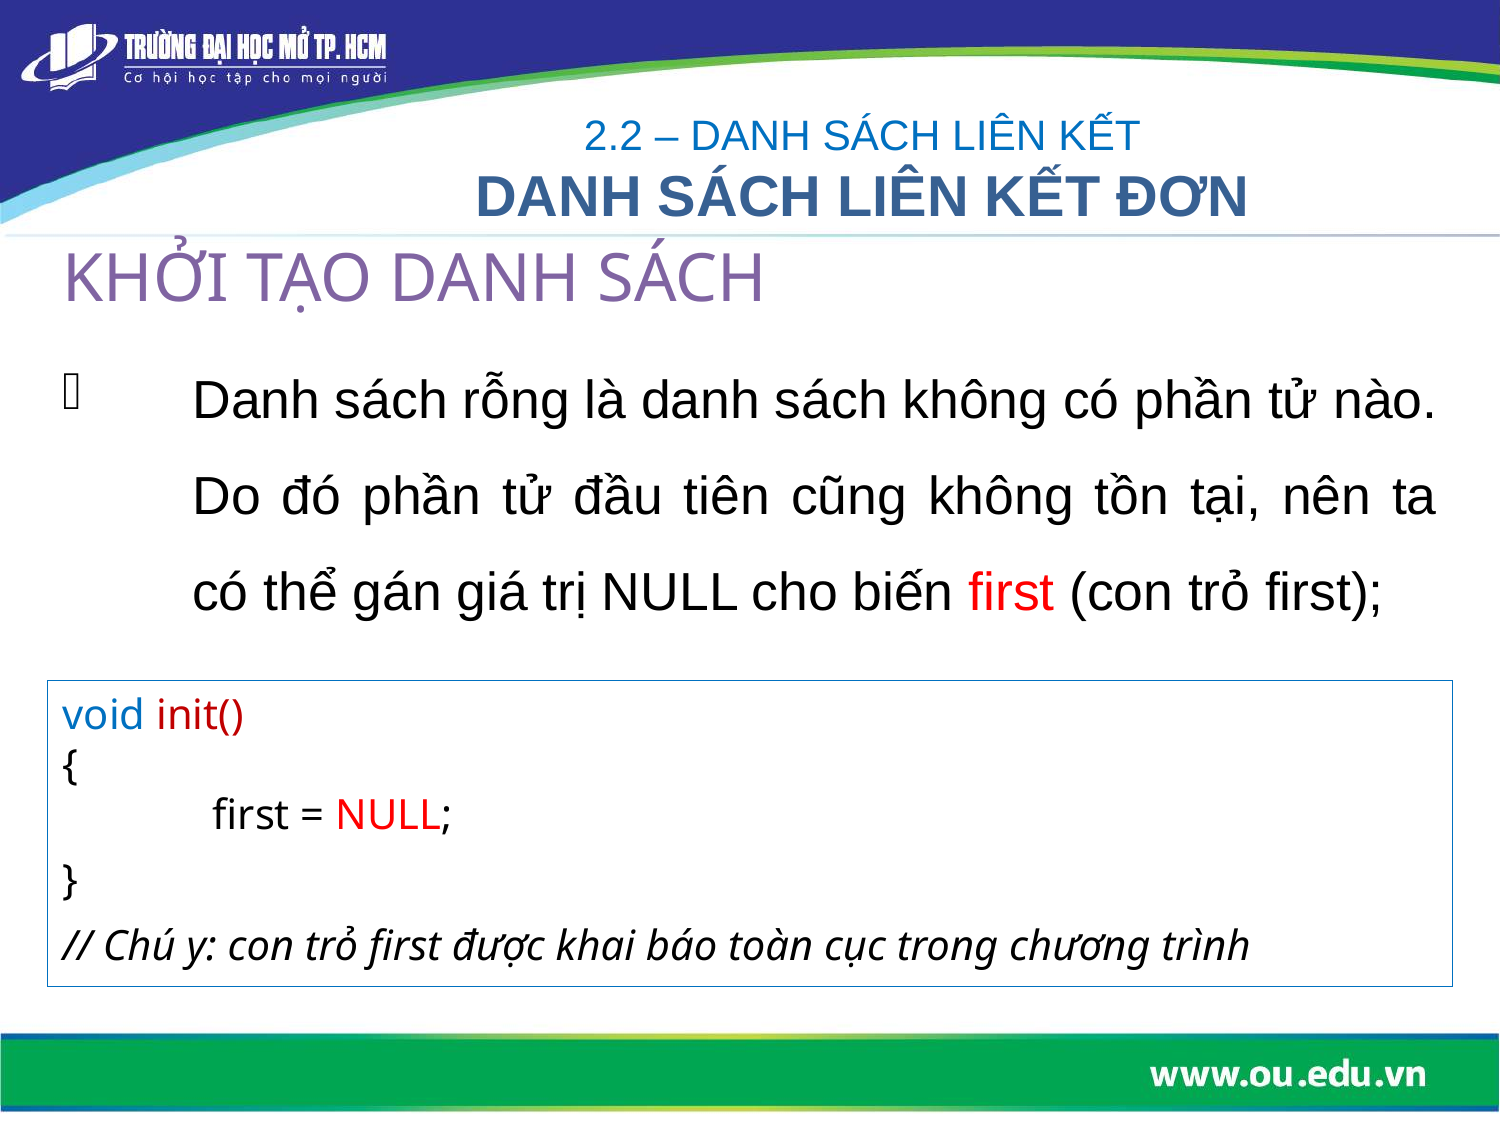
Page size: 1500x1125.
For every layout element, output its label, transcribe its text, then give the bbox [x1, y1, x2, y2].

text_box KHỞI TẠO DANH SÁCH [47, 227, 1363, 324]
text_box 2.2 – DANH SÁCH LIÊN KẾT DANH SÁCH LIÊN KẾT ĐƠN [324, 62, 1400, 238]
text_box void init() { first = NULL; } // Chú y: con trỏ first được khai báo toàn cục trong chương trình [47, 680, 1453, 987]
picture [0, 0, 1500, 1125]
text_box Danh sách rỗng là danh sách không có phần tử nào. Do đó phần tử đầu tiên cũng không tồn tại, nên ta có thể gán giá trị NULL cho biến first (con trỏ first); [47, 324, 1453, 662]
